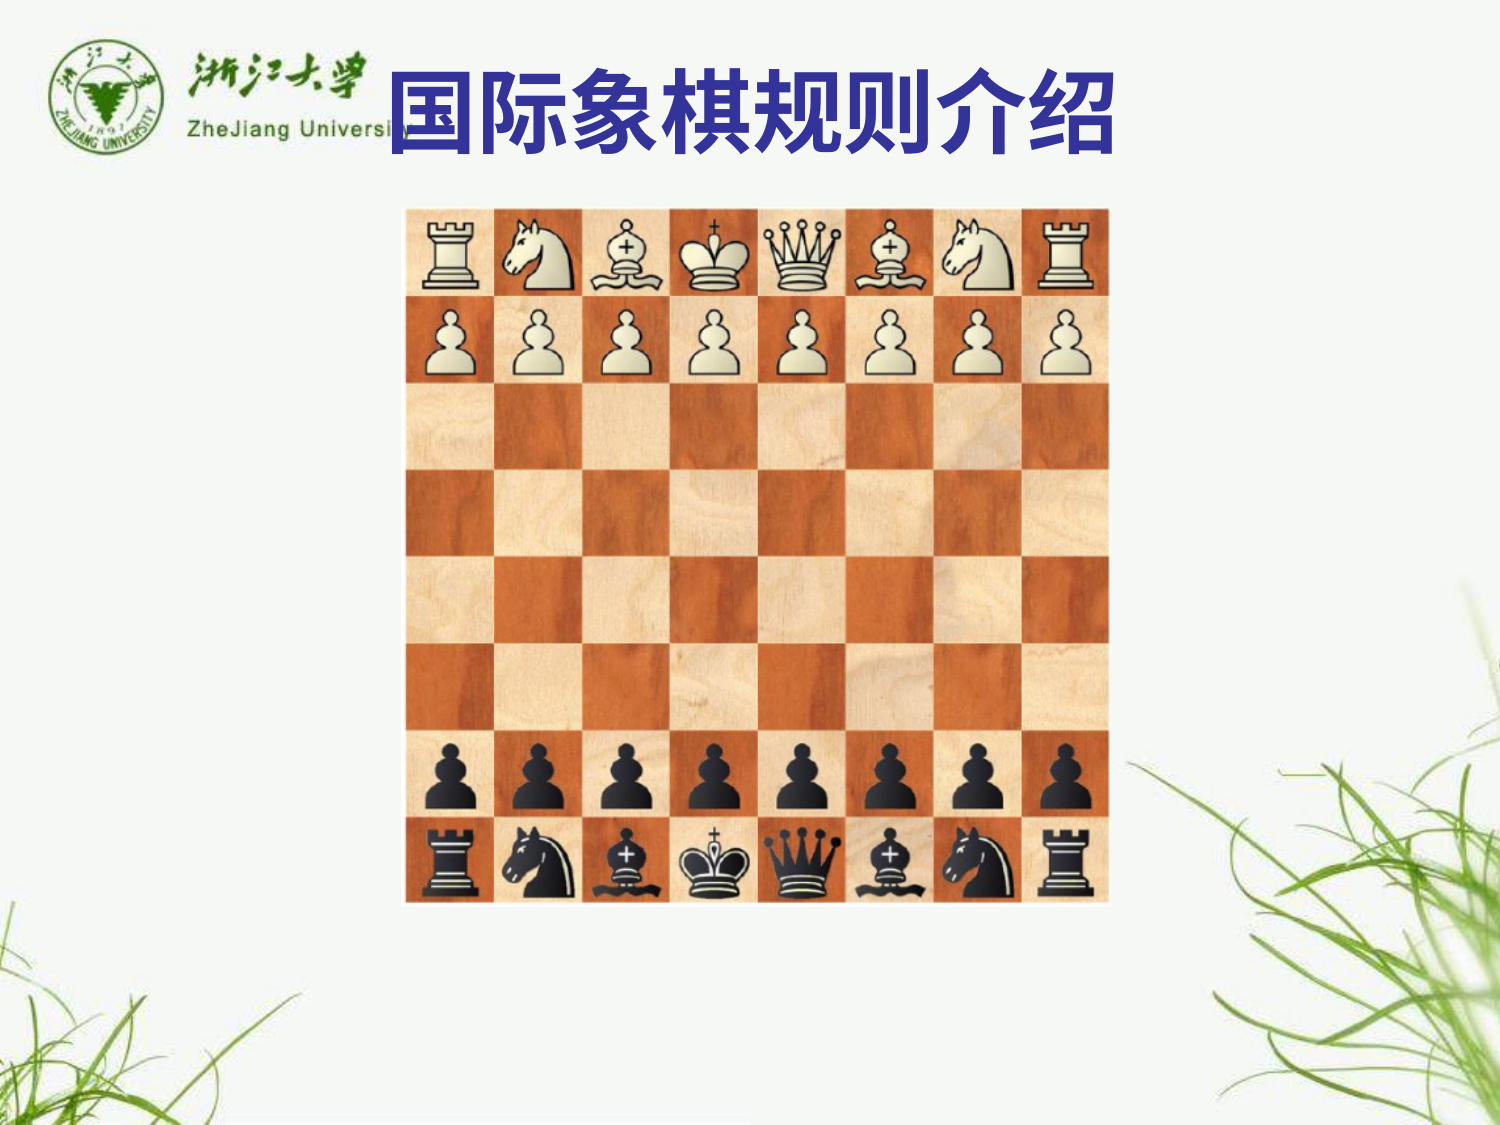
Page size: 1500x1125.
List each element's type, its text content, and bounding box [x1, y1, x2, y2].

text_box 国际象棋规则介绍 [370, 37, 1499, 173]
picture [0, 1, 1500, 1125]
